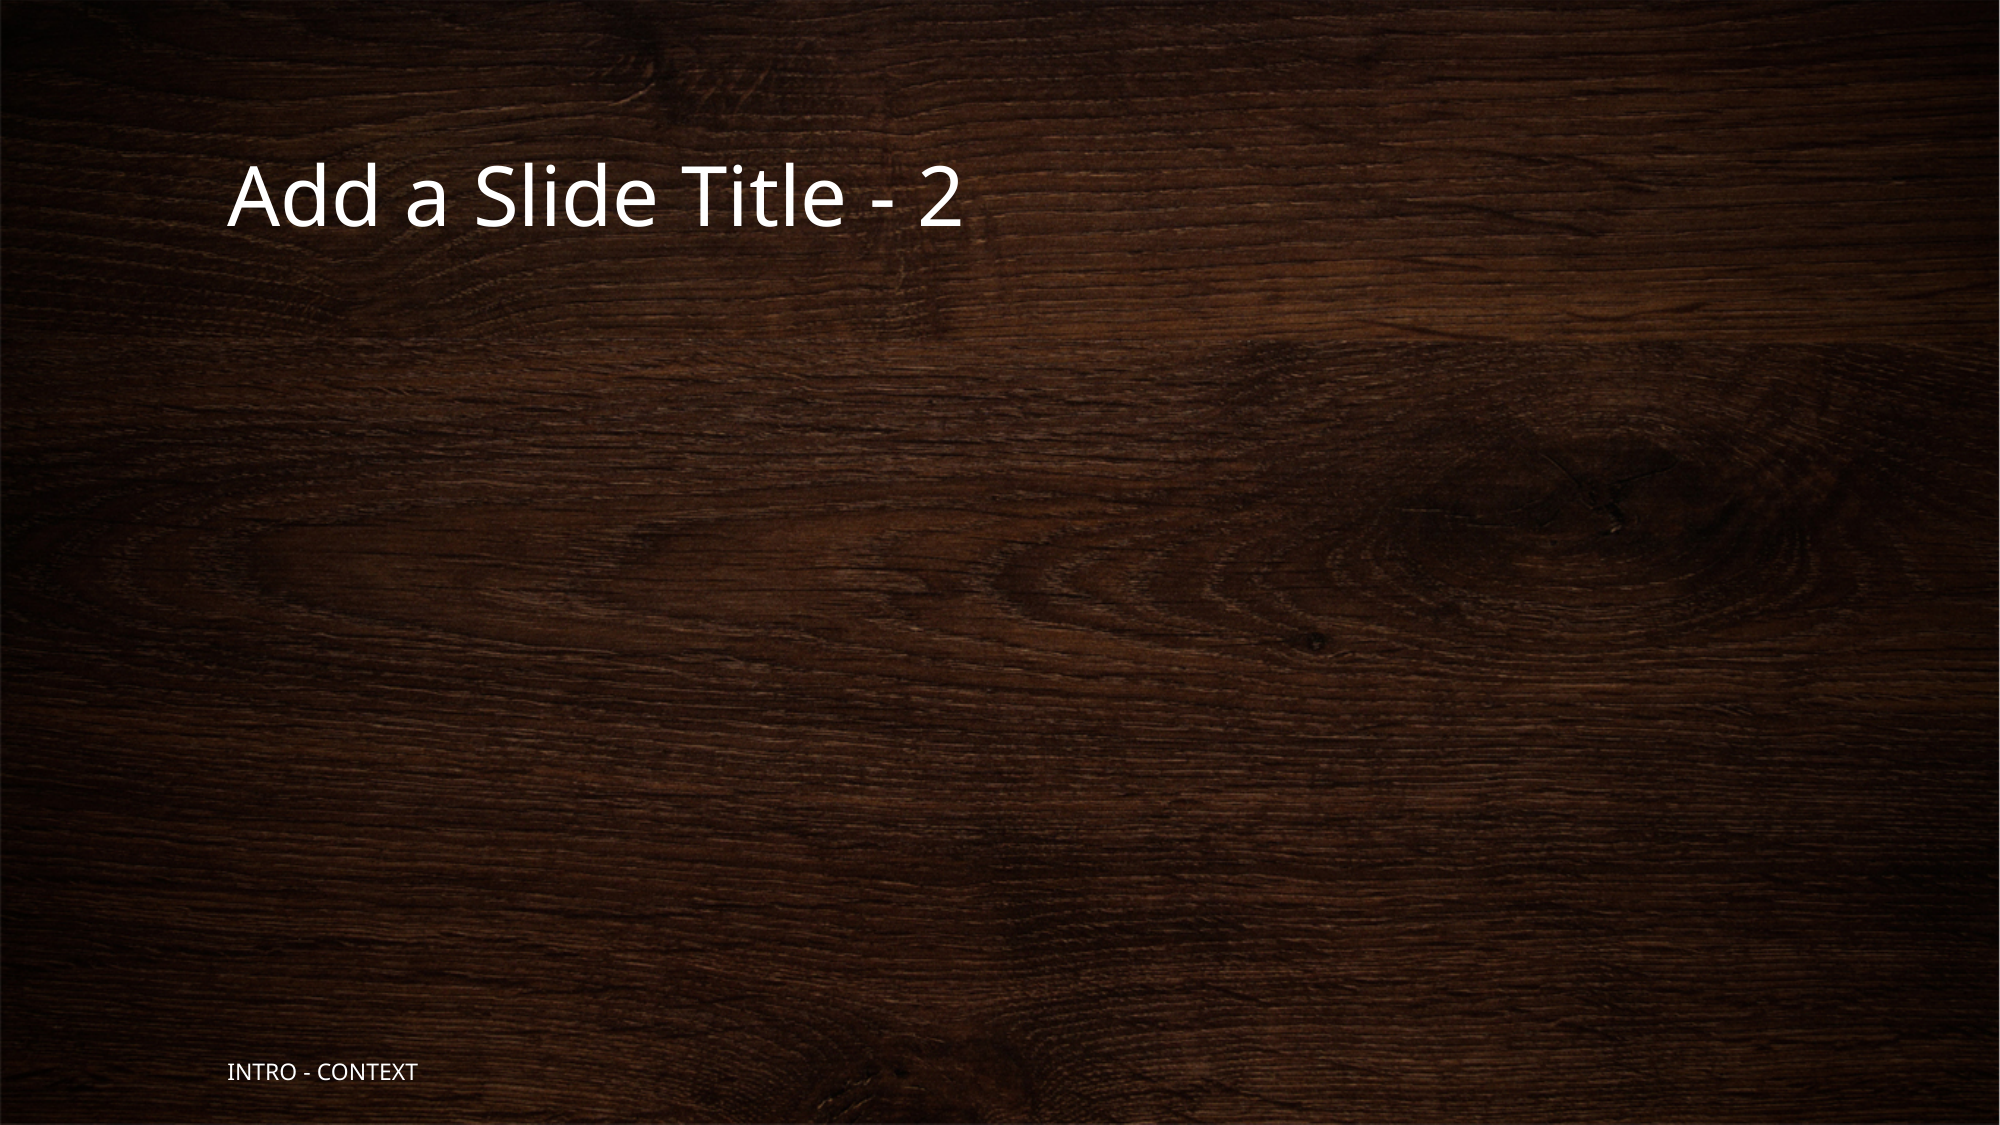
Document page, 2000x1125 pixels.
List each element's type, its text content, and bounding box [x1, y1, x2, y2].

title Add a Slide Title - 2 [212, 62, 1788, 250]
footer Intro - Context [212, 1050, 1250, 1096]
picture [0, 0, 2000, 1125]
